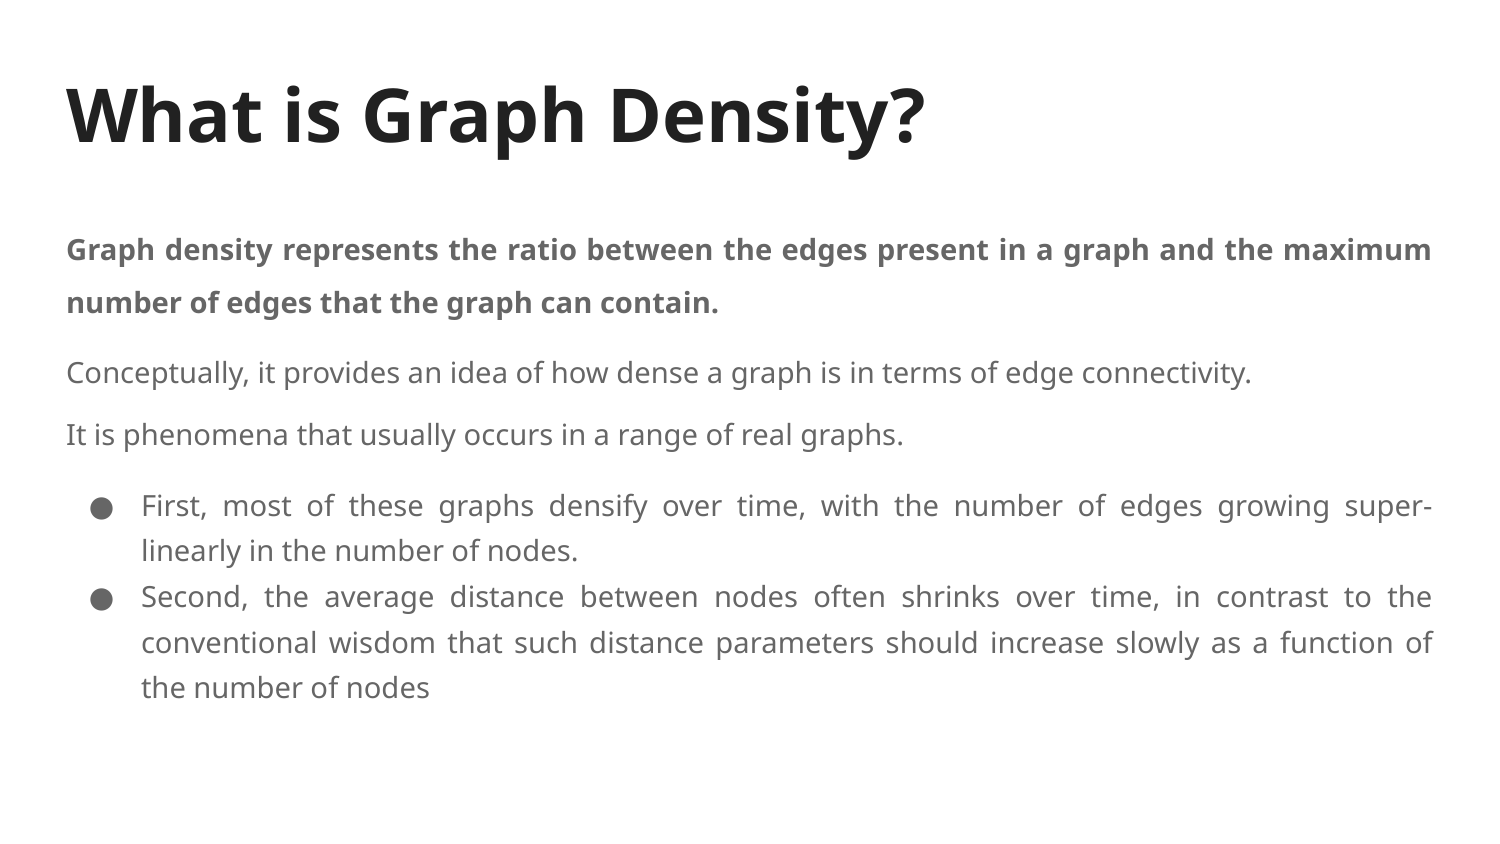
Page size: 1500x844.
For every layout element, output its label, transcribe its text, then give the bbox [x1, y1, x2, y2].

list Graph density represents the ratio between the edges present in a graph and the maximum number of edges that the graph can contain. Conceptually, it provides an idea of how dense a graph is in terms of edge connectivity. It is phenomena that usually occurs in a range of real graphs. First, most of these graphs densify over time, with the number of edges growing super-linearly in the number of nodes. Second, the average distance between nodes often shrinks over time, in contrast to the conventional wisdom that such distance parameters should increase slowly as a function of the number of nodes [51, 201, 1449, 750]
title What is Graph Density? [51, 48, 1449, 180]
